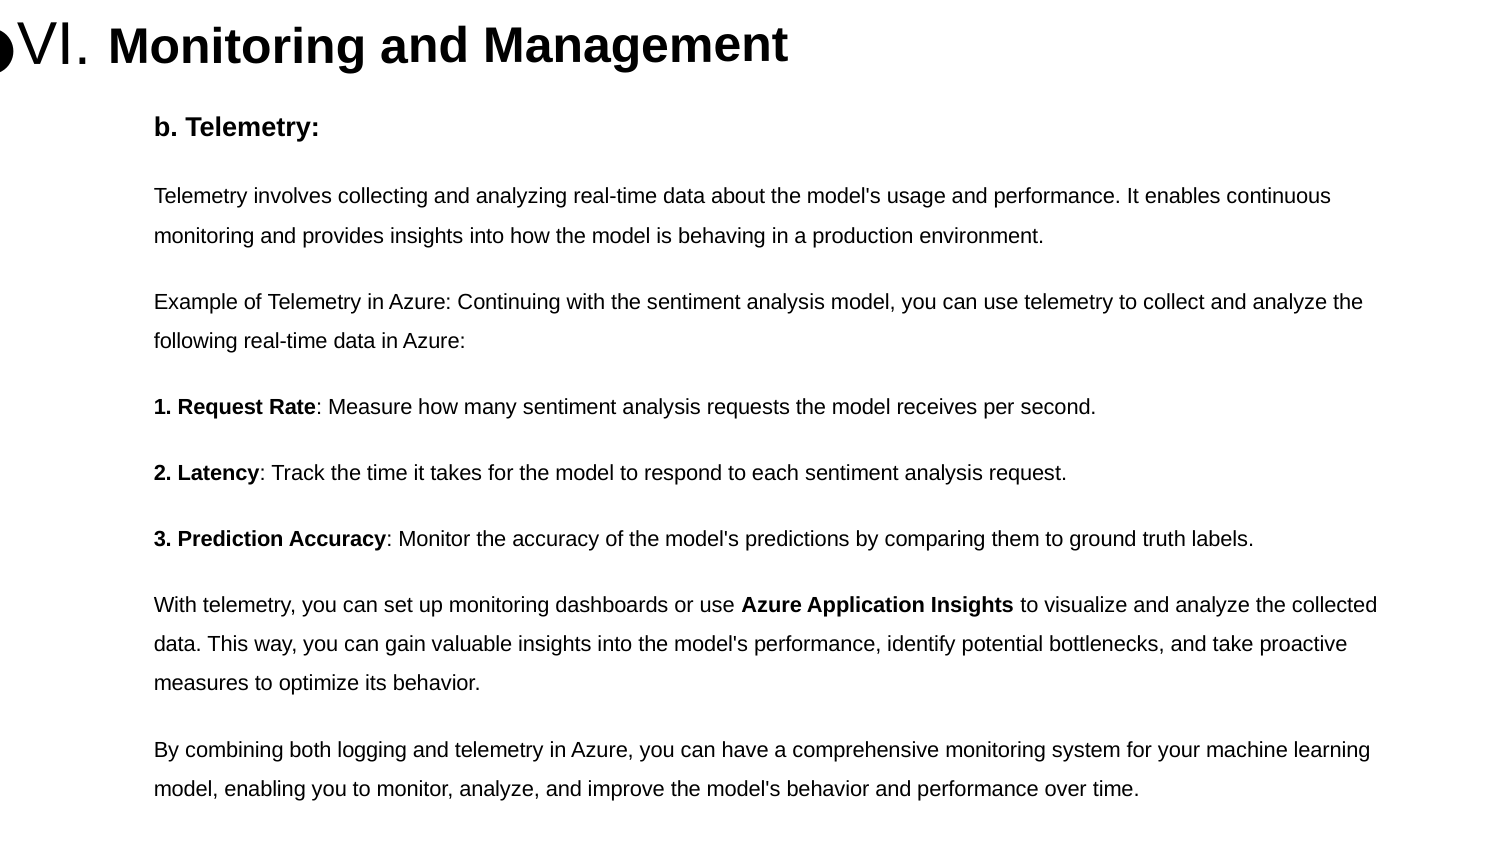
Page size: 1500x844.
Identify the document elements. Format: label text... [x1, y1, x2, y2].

text_box VI. Monitoring and Management [0, 0, 1045, 111]
text_box b. Telemetry: Telemetry involves collecting and analyzing real-time data about the model's usage and performance. It enables continuous monitoring and provides insights into how the model is behaving in a production environment. Example of Telemetry in Azure: Continuing with the sentiment analysis model, you can use telemetry to collect and analyze the following real-time data in Azure: 1. Request Rate: Measure how many sentiment analysis requests the model receives per second. 2. Latency: Track the time it takes for the model to respond to each sentiment analysis request. 3. Prediction Accuracy: Monitor the accuracy of the model's predictions by comparing them to ground truth labels. With telemetry, you can set up monitoring dashboards or use Azure Application Insights to visualize and analyze the collected data. This way, you can gain valuable insights into the model's performance, identify potential bottlenecks, and take proactive measures to optimize its behavior. By combining both logging and telemetry in Azure, you can have a comprehensive monitoring system for your machine learning model, enabling you to monitor, analyze, and improve the model's behavior and performance over time. [78, 93, 1429, 808]
